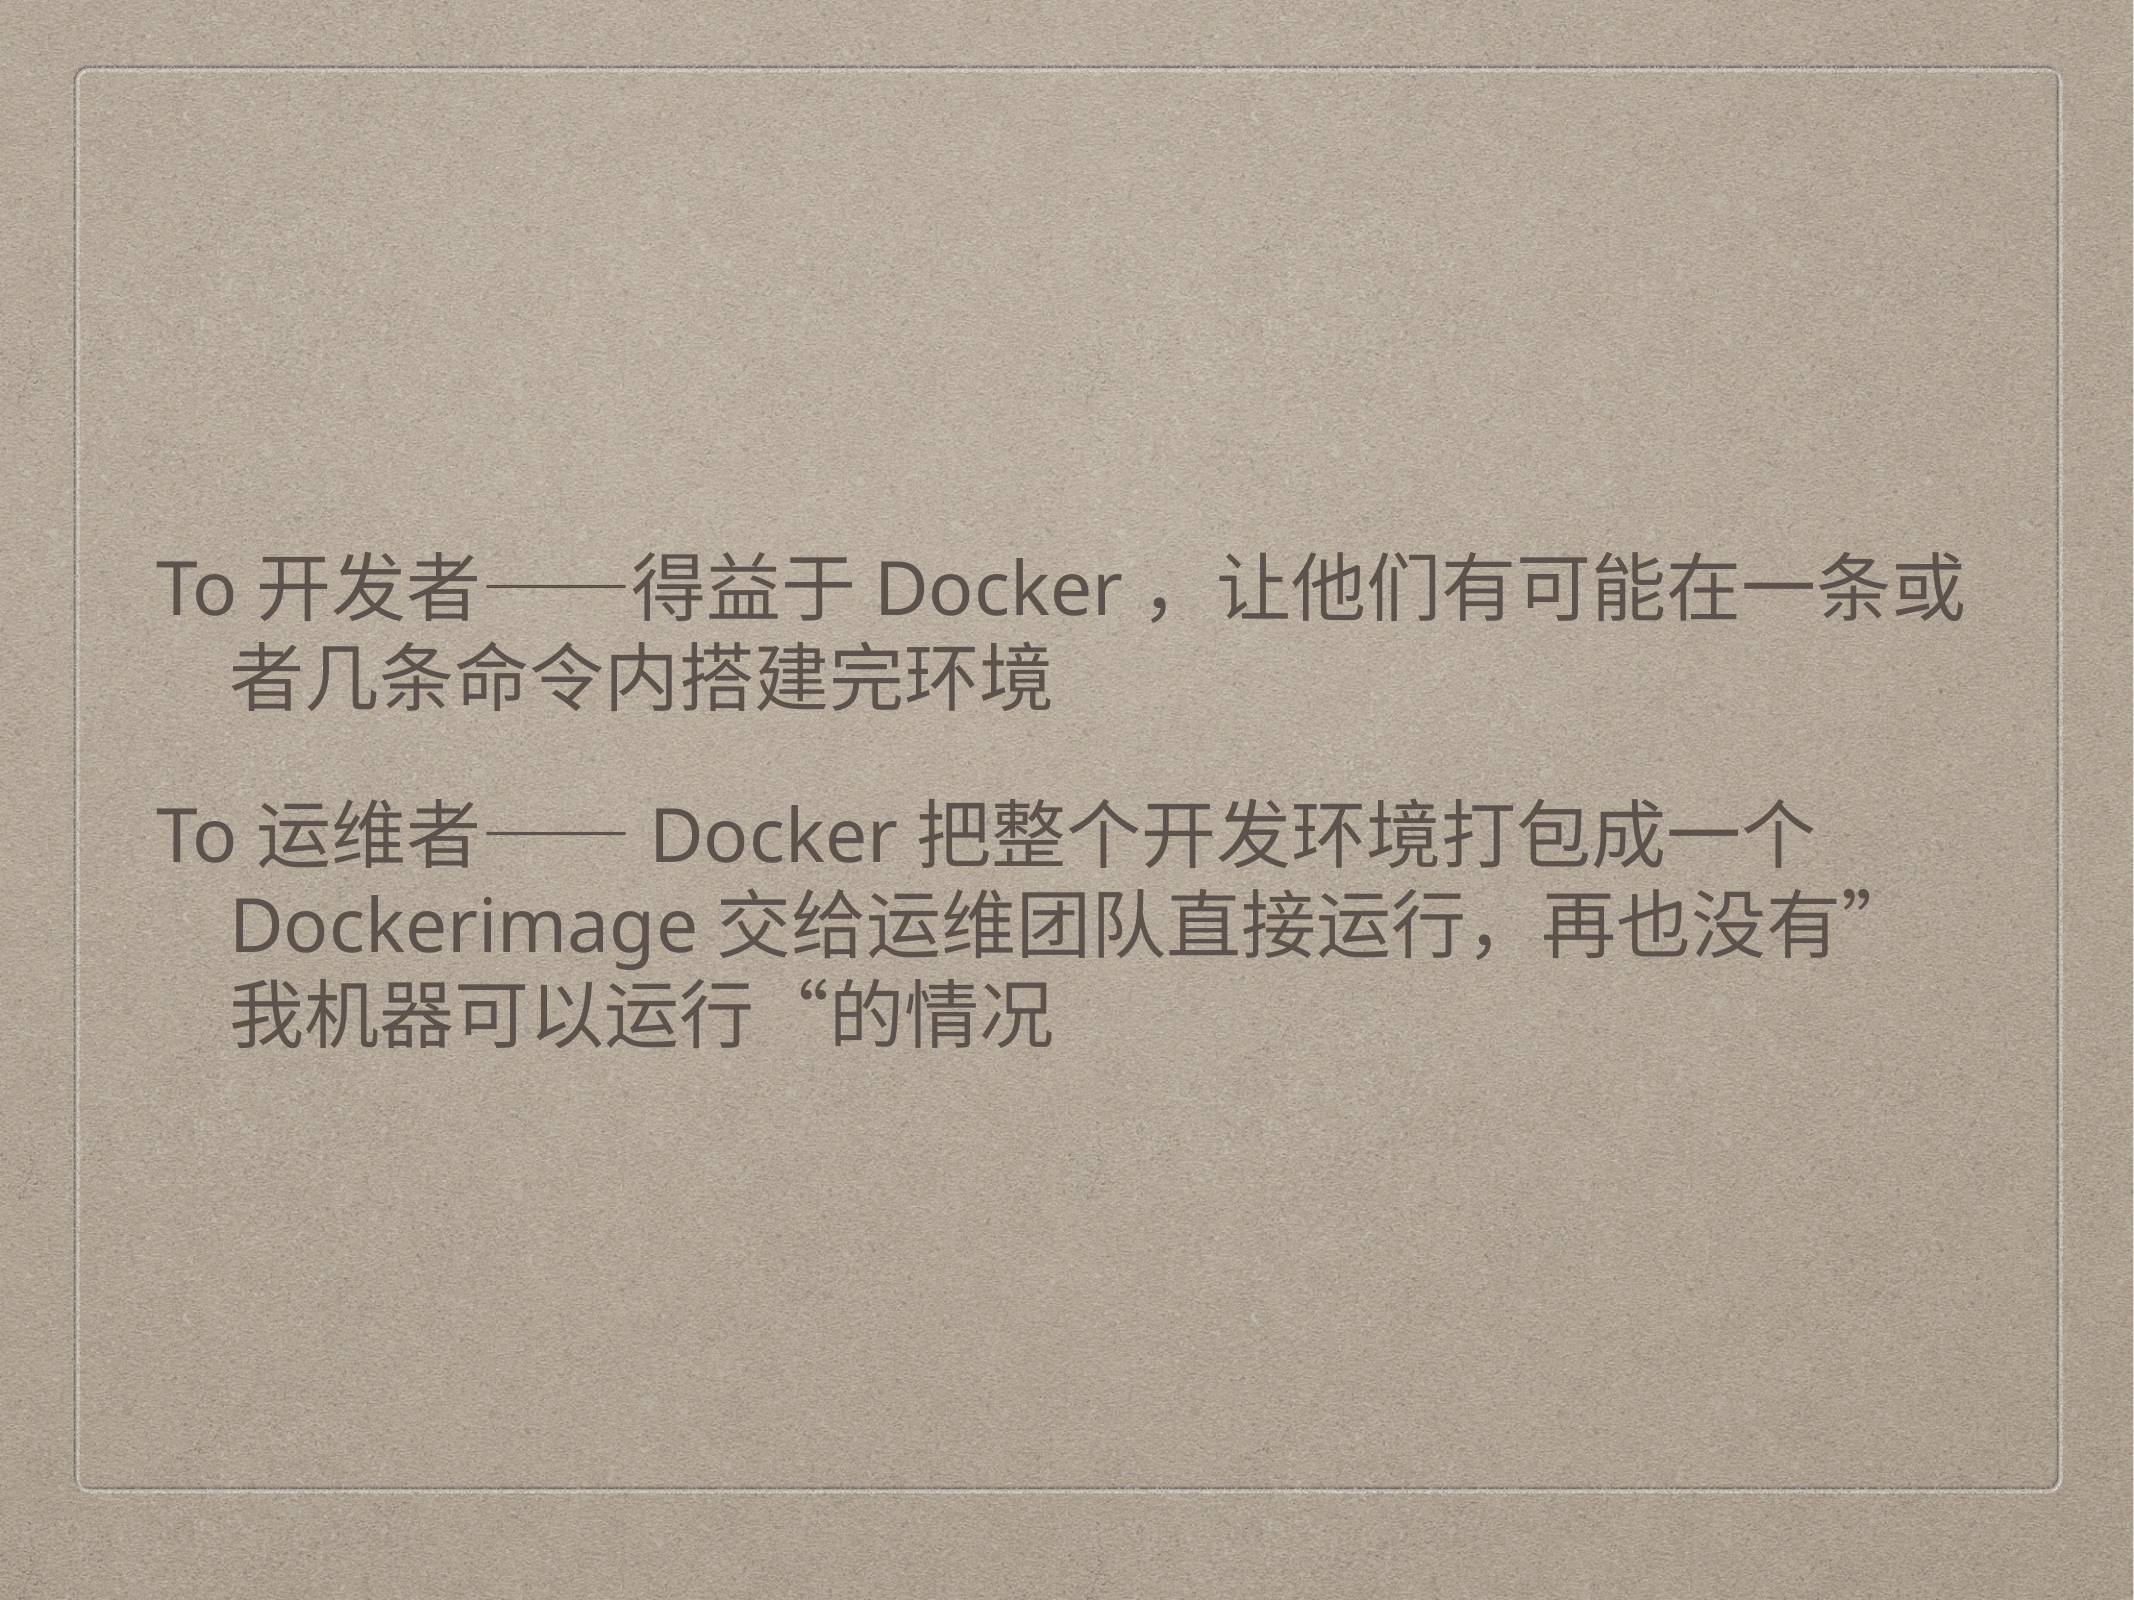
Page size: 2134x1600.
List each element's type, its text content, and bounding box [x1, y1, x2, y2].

picture [0, 0, 2134, 1600]
list To开发者——得益于Docker，让他们有可能在一条或者几条命令内搭建完环境 To运维者——Docker把整个开发环境打包成一个Dockerimage交给运维团队直接运行，再也没有”我机器可以运行“的情况 [147, 282, 1986, 1316]
